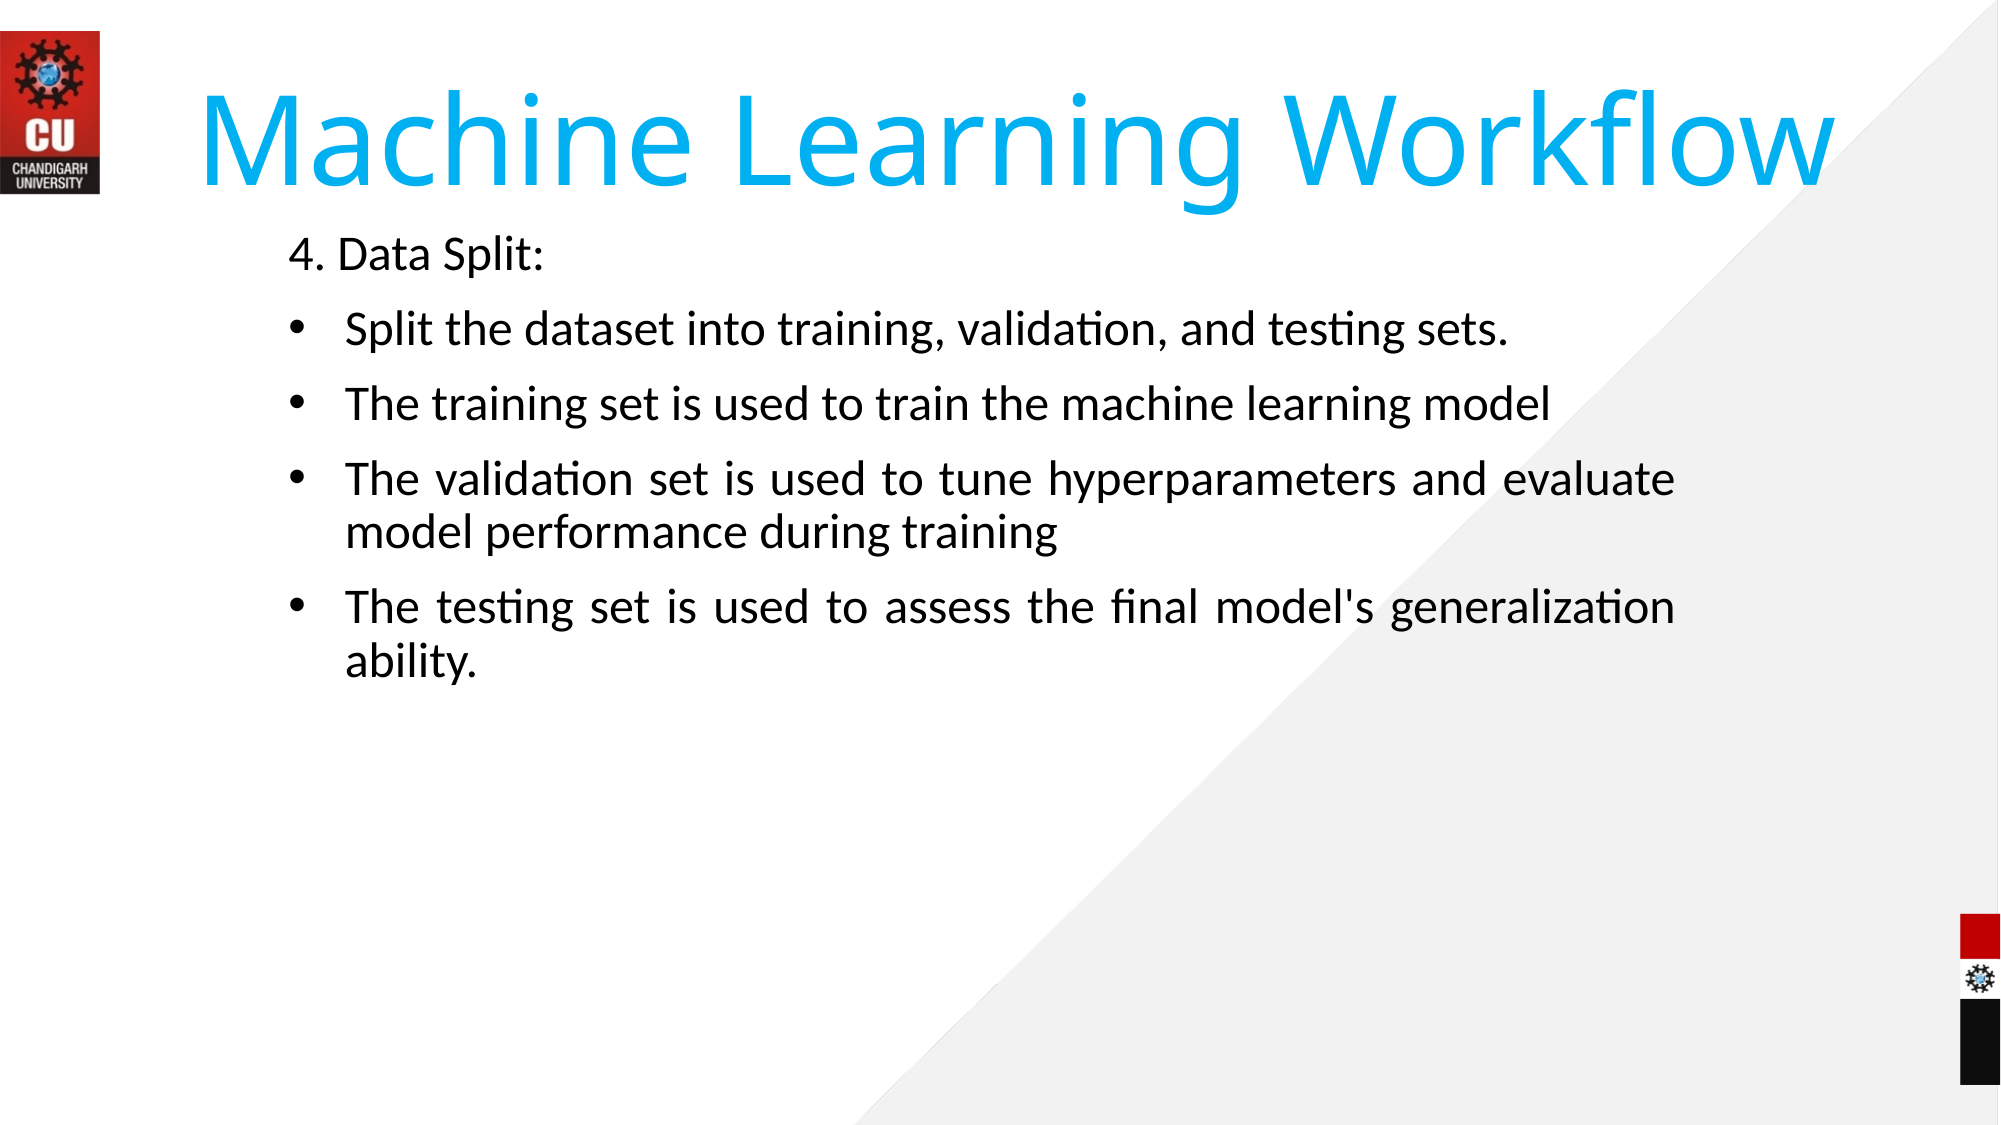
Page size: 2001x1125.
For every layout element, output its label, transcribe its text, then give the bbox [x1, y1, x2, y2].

title Machine Learning Workflow [150, 35, 1883, 220]
subtitle 4. Data Split: Split the dataset into training, validation, and testing sets. The training set is used to train the machine learning model The validation set is used to tune hyperparameters and evaluate model performance during training The testing set is used to assess the final model's generalization ability. [273, 219, 1692, 1043]
picture [0, 0, 2001, 1125]
